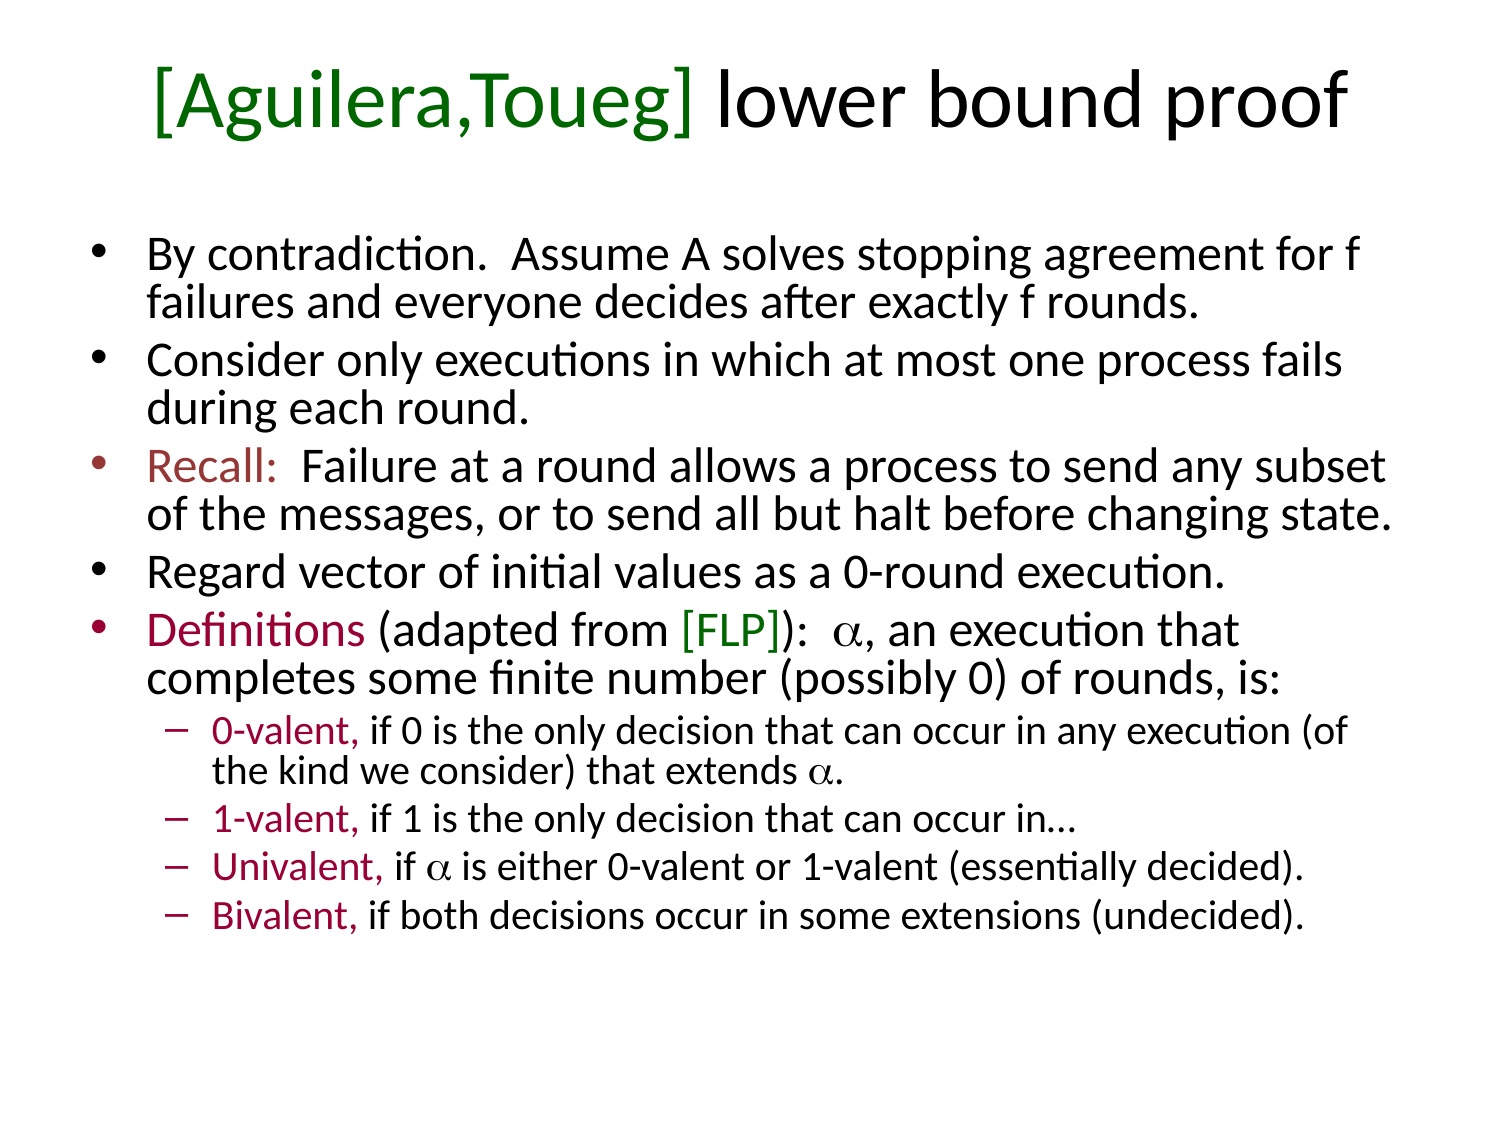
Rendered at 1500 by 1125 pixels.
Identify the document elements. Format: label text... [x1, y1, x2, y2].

list By contradiction. Assume A solves stopping agreement for f failures and everyone decides after exactly f rounds. Consider only executions in which at most one process fails during each round. Recall: Failure at a round allows a process to send any subset of the messages, or to send all but halt before changing state. Regard vector of initial values as a 0-round execution. Definitions (adapted from [FLP]): , an execution that completes some finite number (possibly 0) of rounds, is: 0-valent, if 0 is the only decision that can occur in any execution (of the kind we consider) that extends . 1-valent, if 1 is the only decision that can occur in… Univalent, if  is either 0-valent or 1-valent (essentially decided). Bivalent, if both decisions occur in some extensions (undecided). [75, 224, 1425, 1075]
title [Aguilera,Toueg] lower bound proof [75, 0, 1425, 188]
